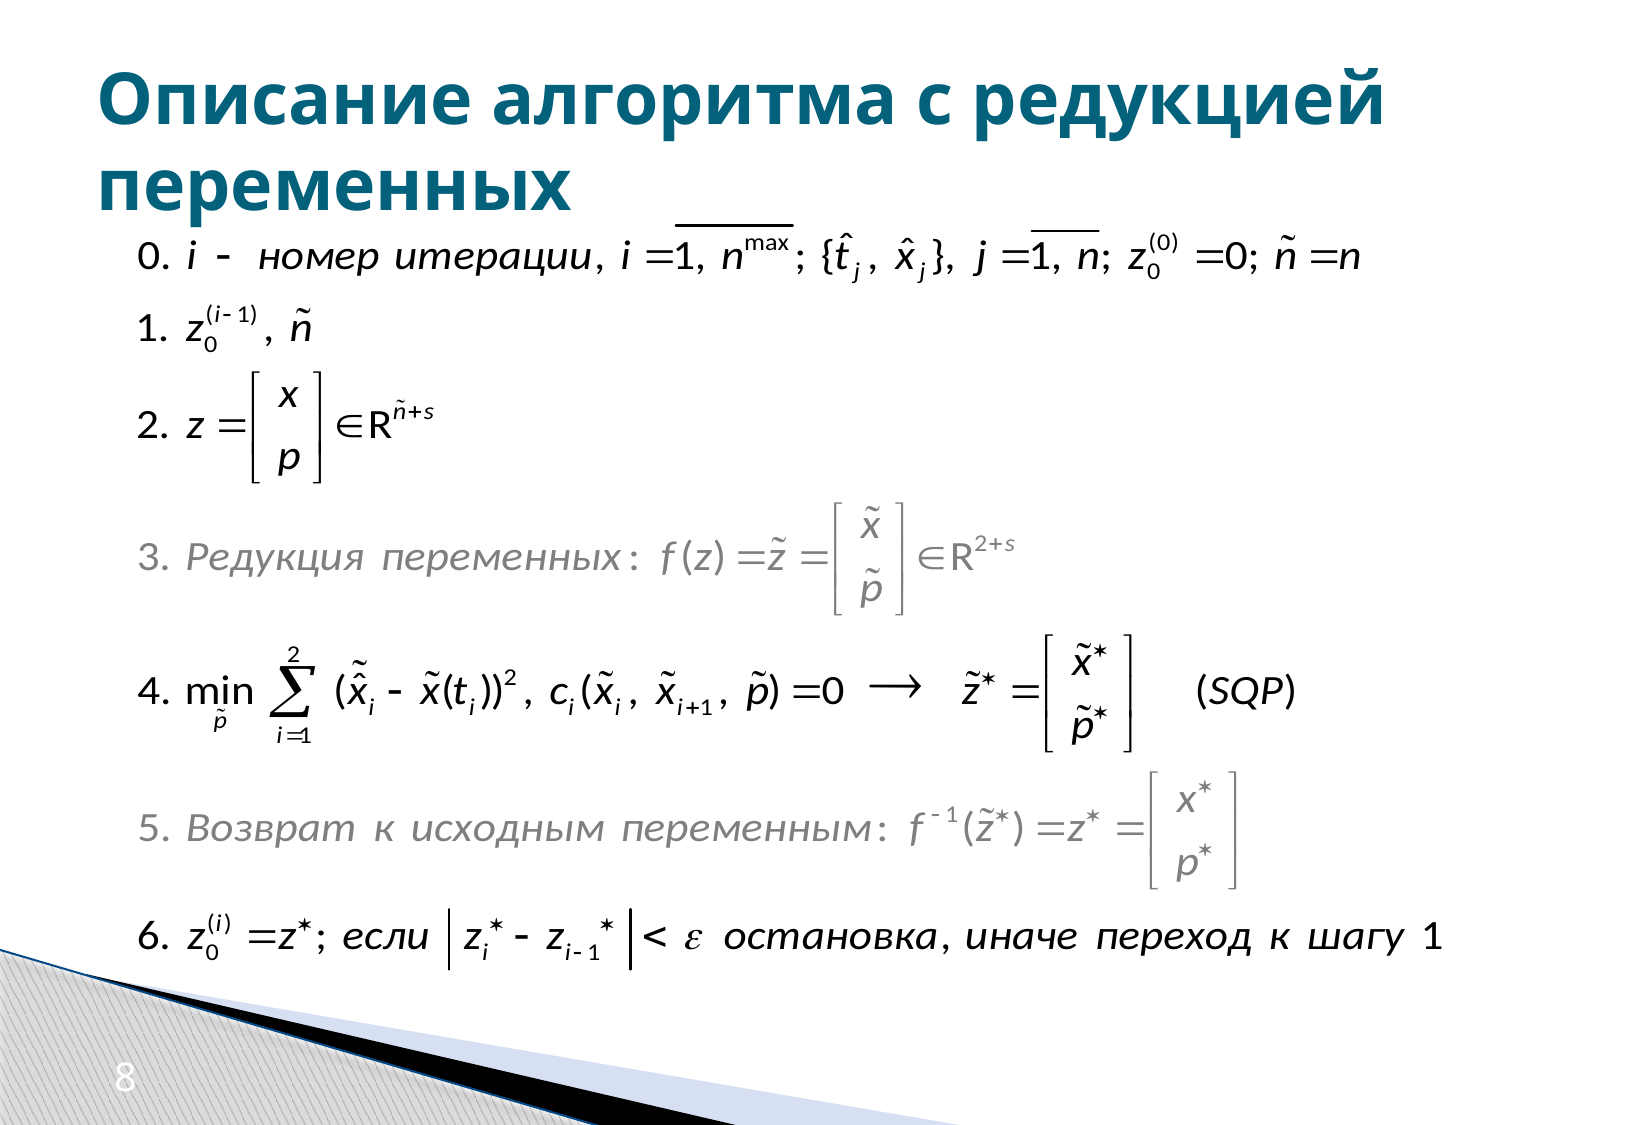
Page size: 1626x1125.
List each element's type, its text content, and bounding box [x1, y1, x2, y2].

title Описание алгоритма с редукцией переменных [81, 45, 1544, 233]
slide_number 8 [38, 1042, 153, 1114]
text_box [134, 219, 1446, 975]
